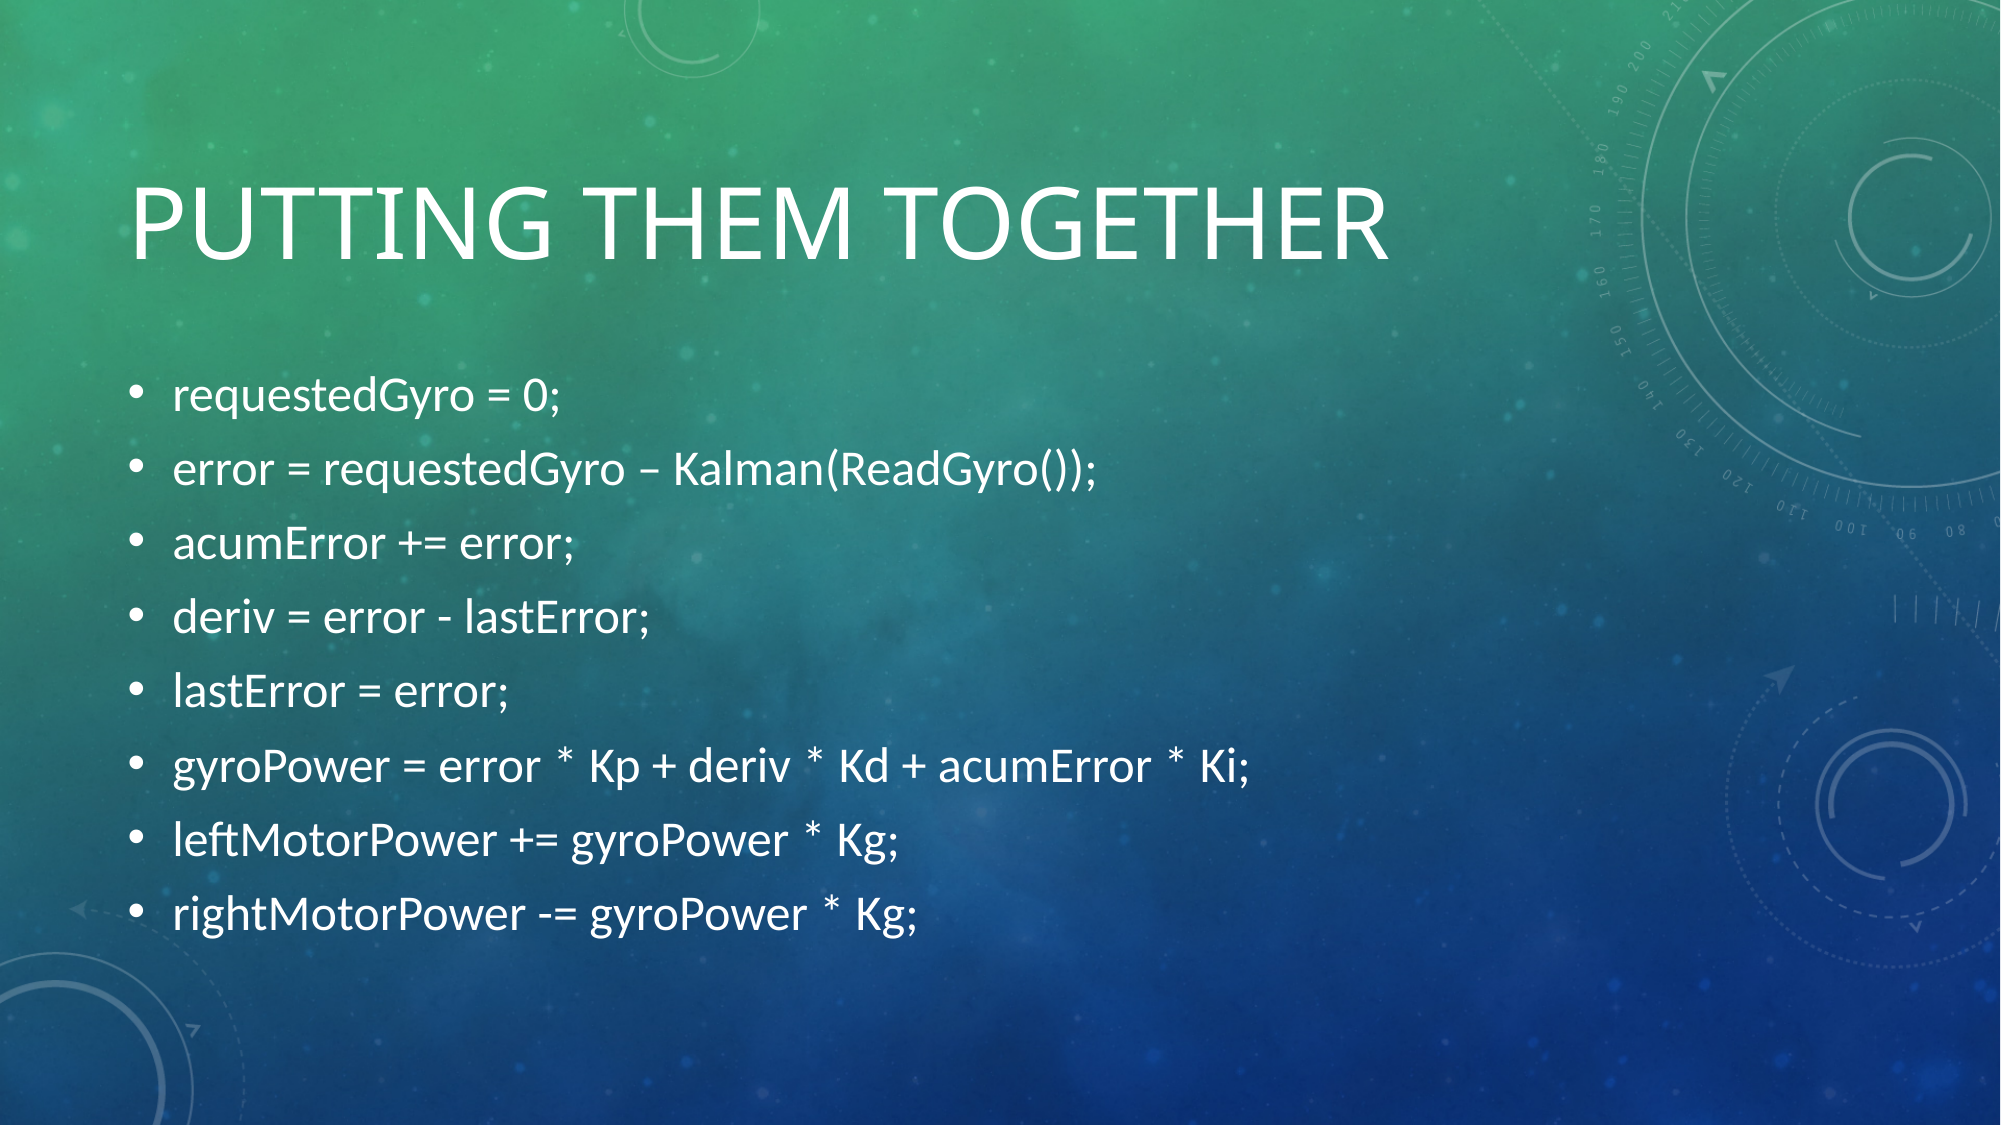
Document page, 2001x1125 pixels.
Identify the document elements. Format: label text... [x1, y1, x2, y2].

picture [0, 0, 2001, 1125]
title Putting them together [112, 99, 1775, 339]
list requestedGyro = 0; error = requestedGyro – Kalman(ReadGyro()); acumError += error; deriv = error - lastError; lastError = error; gyroPower = error * Kp + deriv * Kd + acumError * Ki; leftMotorPower += gyroPower * Kg; rightMotorPower -= gyroPower * Kg; [112, 351, 1775, 950]
